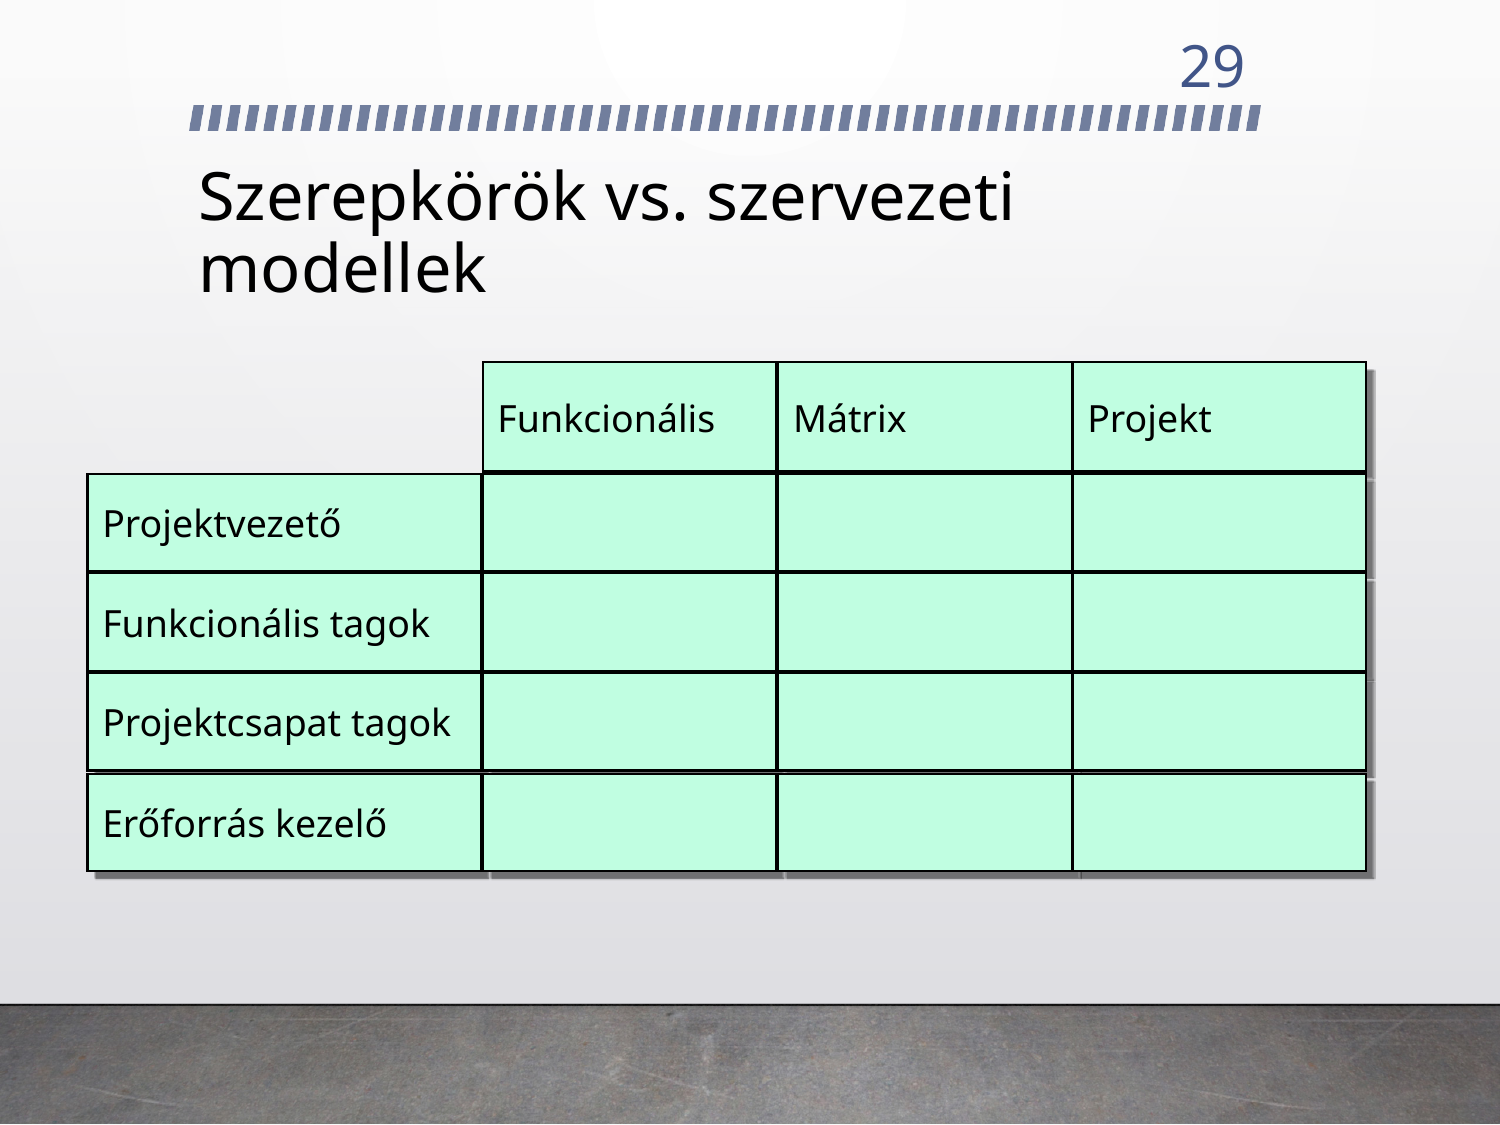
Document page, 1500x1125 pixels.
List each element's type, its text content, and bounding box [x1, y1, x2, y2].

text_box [87, 362, 1368, 872]
picture [0, 1004, 1500, 1124]
title Szerepkörök vs. szervezeti modellek [183, 155, 1262, 328]
slide_number 29 [1130, 21, 1262, 105]
